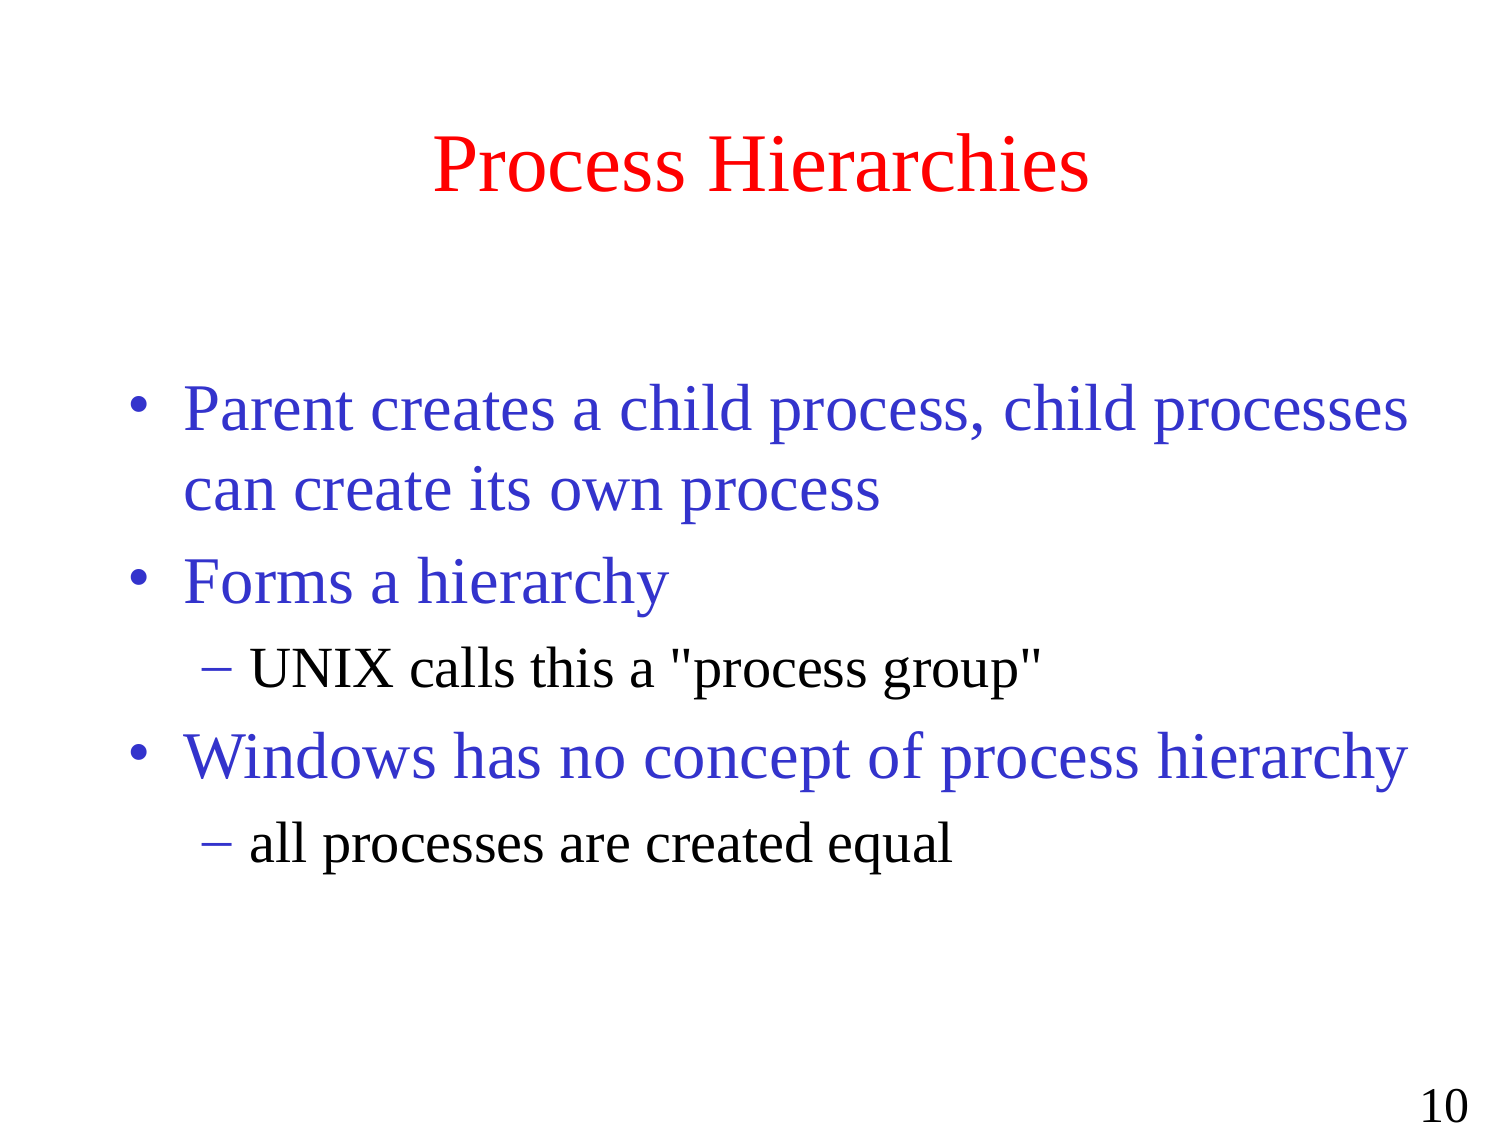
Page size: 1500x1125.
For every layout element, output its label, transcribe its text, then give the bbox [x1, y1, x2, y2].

title Process Hierarchies [124, 56, 1400, 260]
slide_number 10 [1404, 1064, 1486, 1125]
list Parent creates a child process, child processes can create its own process Forms a hierarchy UNIX calls this a "process group" Windows has no concept of process hierarchy all processes are created equal [112, 356, 1440, 1032]
